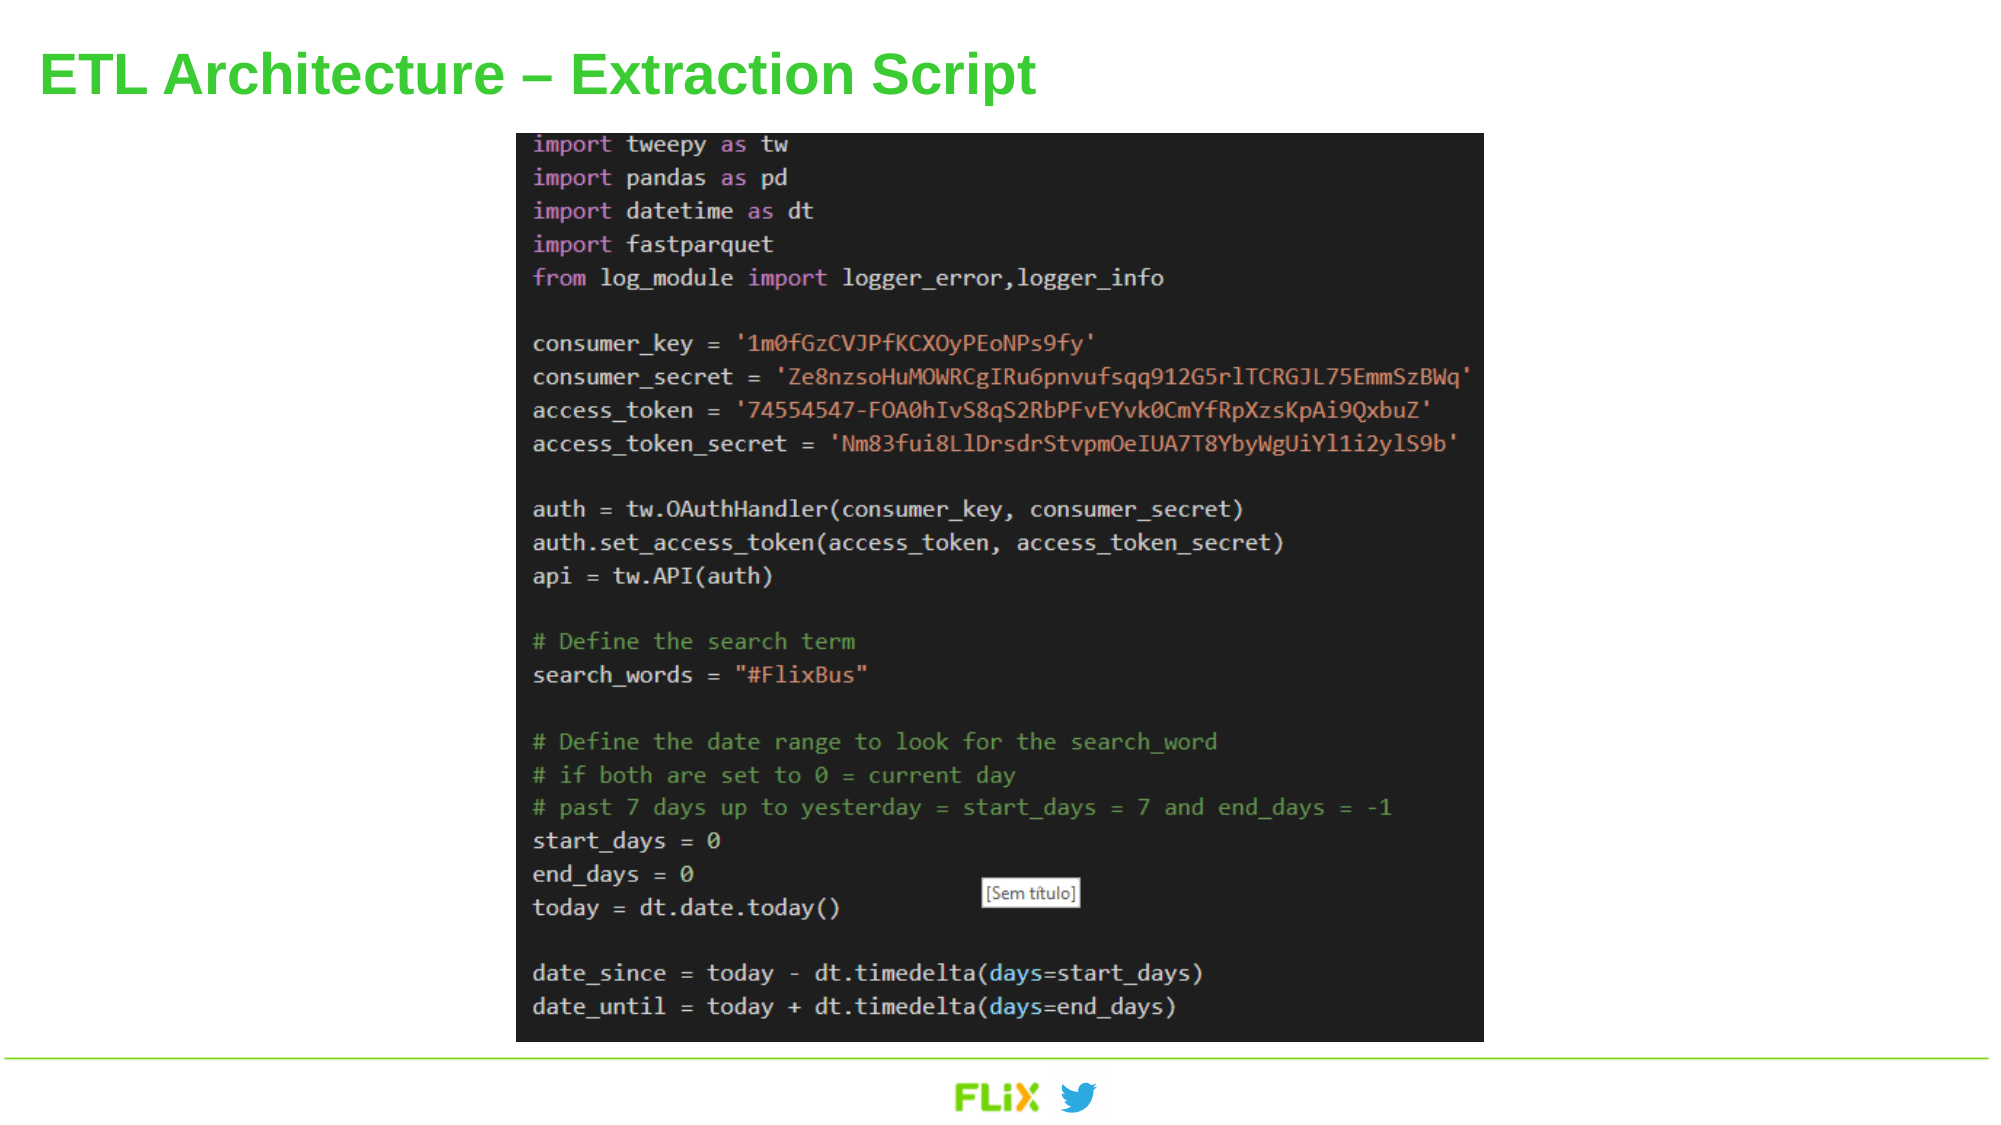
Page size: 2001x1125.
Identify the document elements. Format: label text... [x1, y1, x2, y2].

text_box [0, 1051, 2000, 1125]
picture [516, 133, 1484, 1042]
text_box ETL Architecture – Extraction Script [24, 28, 1120, 114]
